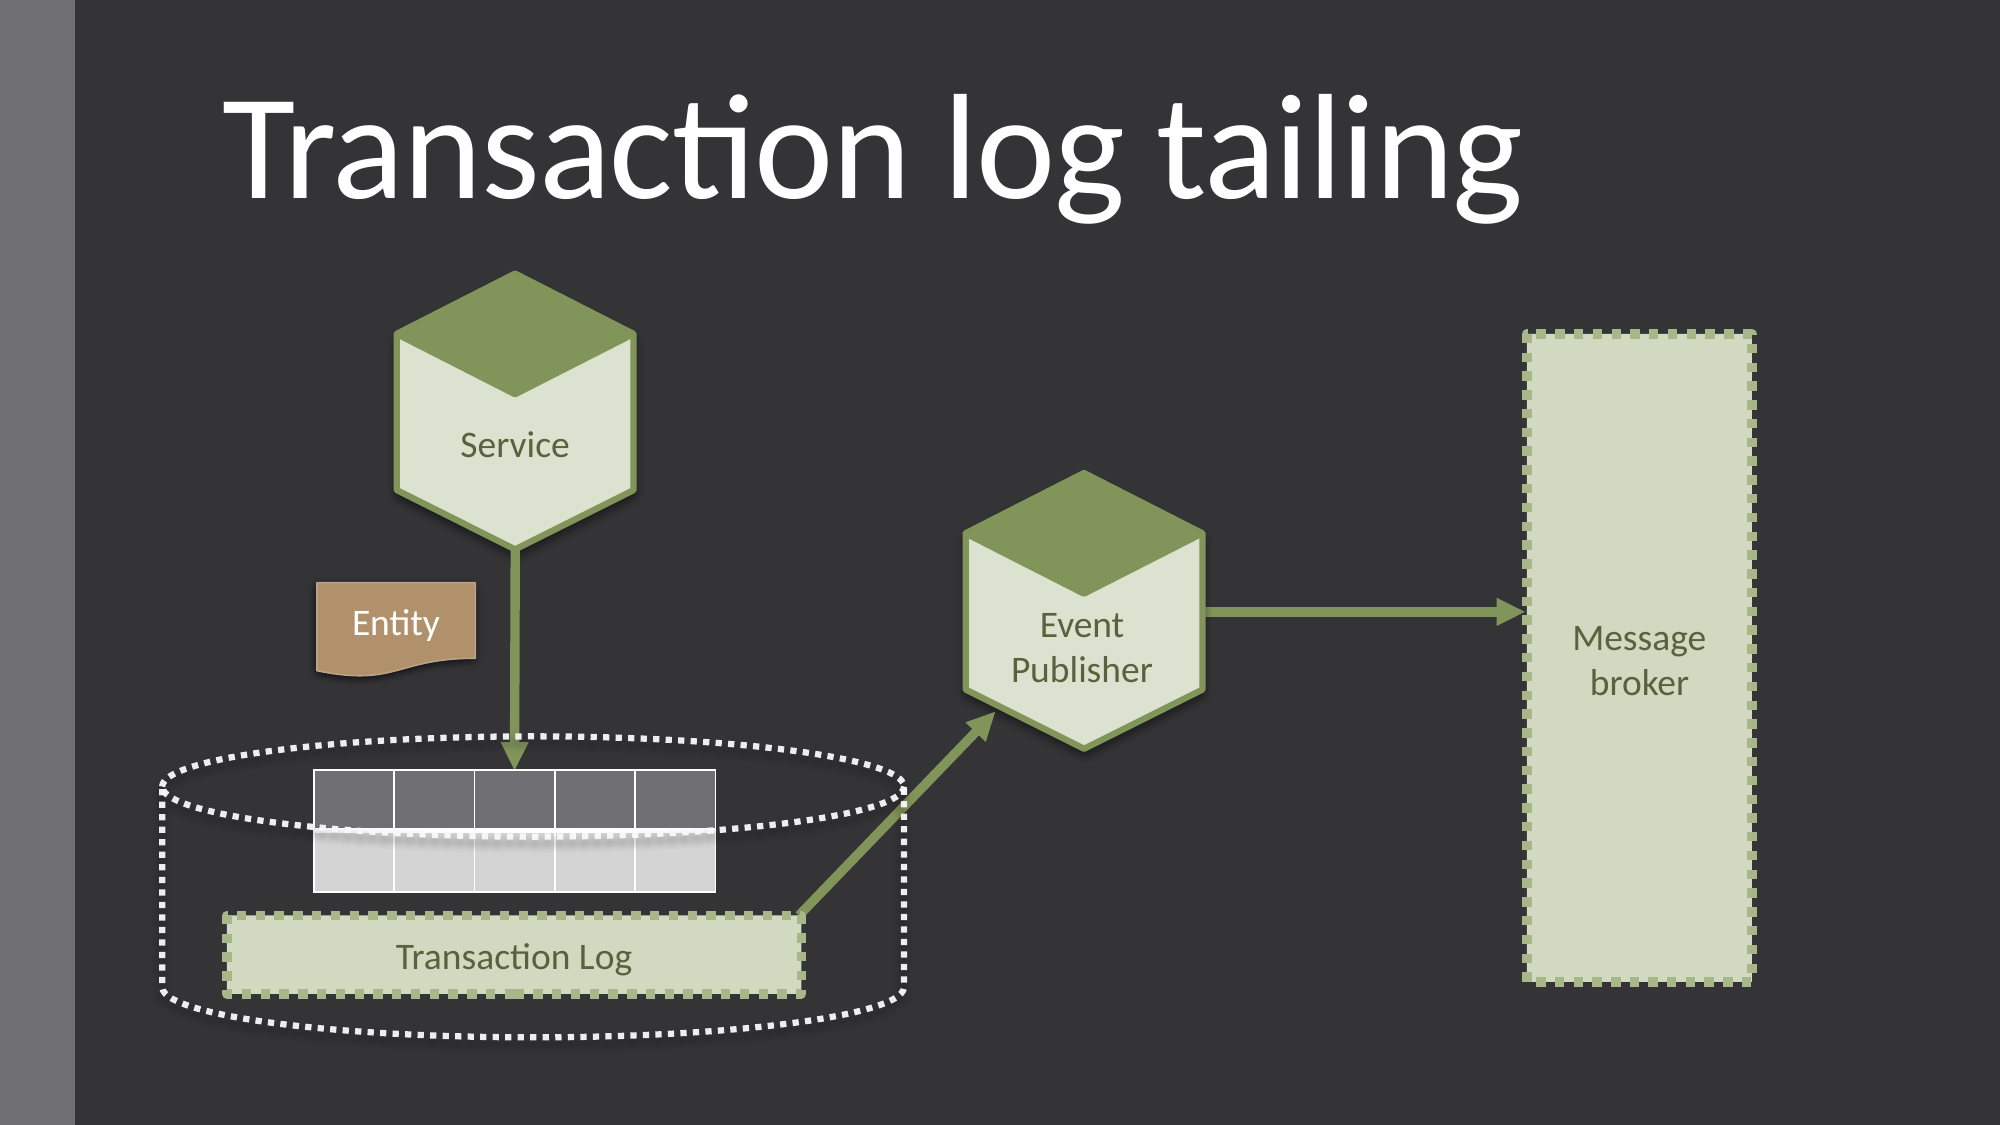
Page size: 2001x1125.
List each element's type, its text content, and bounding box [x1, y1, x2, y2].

text_box [964, 534, 1204, 750]
text_box Service [445, 412, 585, 473]
title Transaction log tailing [206, 62, 1752, 238]
text_box Event Publisher [995, 593, 1169, 698]
text_box [160, 734, 906, 1039]
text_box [798, 711, 996, 916]
text_box [395, 335, 635, 549]
text_box [964, 472, 1204, 593]
text_box Message broker [1526, 333, 1753, 983]
text_box Entity [316, 581, 477, 677]
text_box [395, 272, 635, 395]
